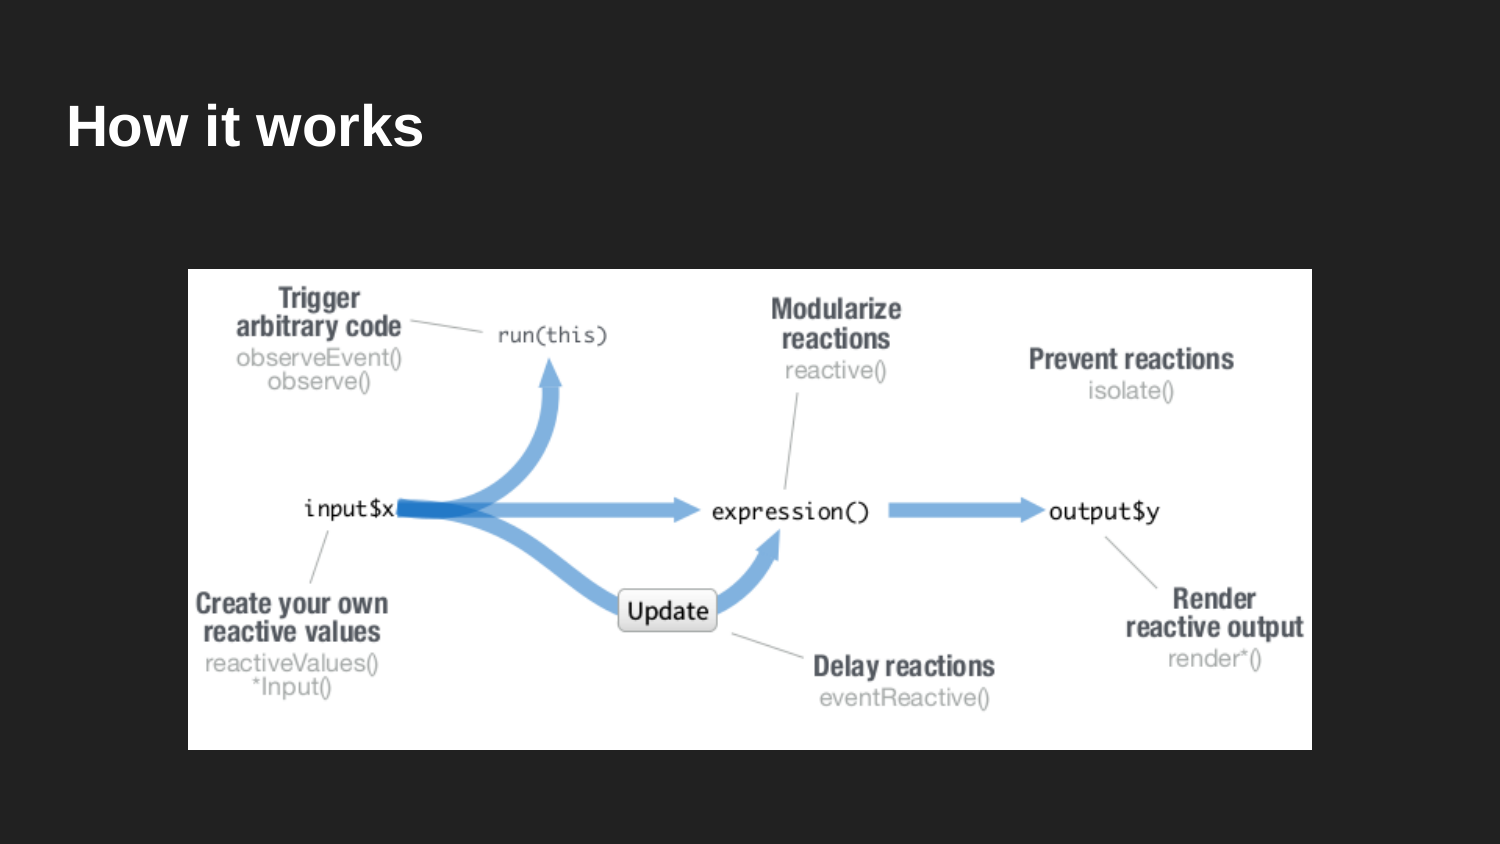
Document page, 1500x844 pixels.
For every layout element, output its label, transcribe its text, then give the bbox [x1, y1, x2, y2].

picture [187, 269, 1312, 750]
title How it works [51, 72, 1449, 167]
